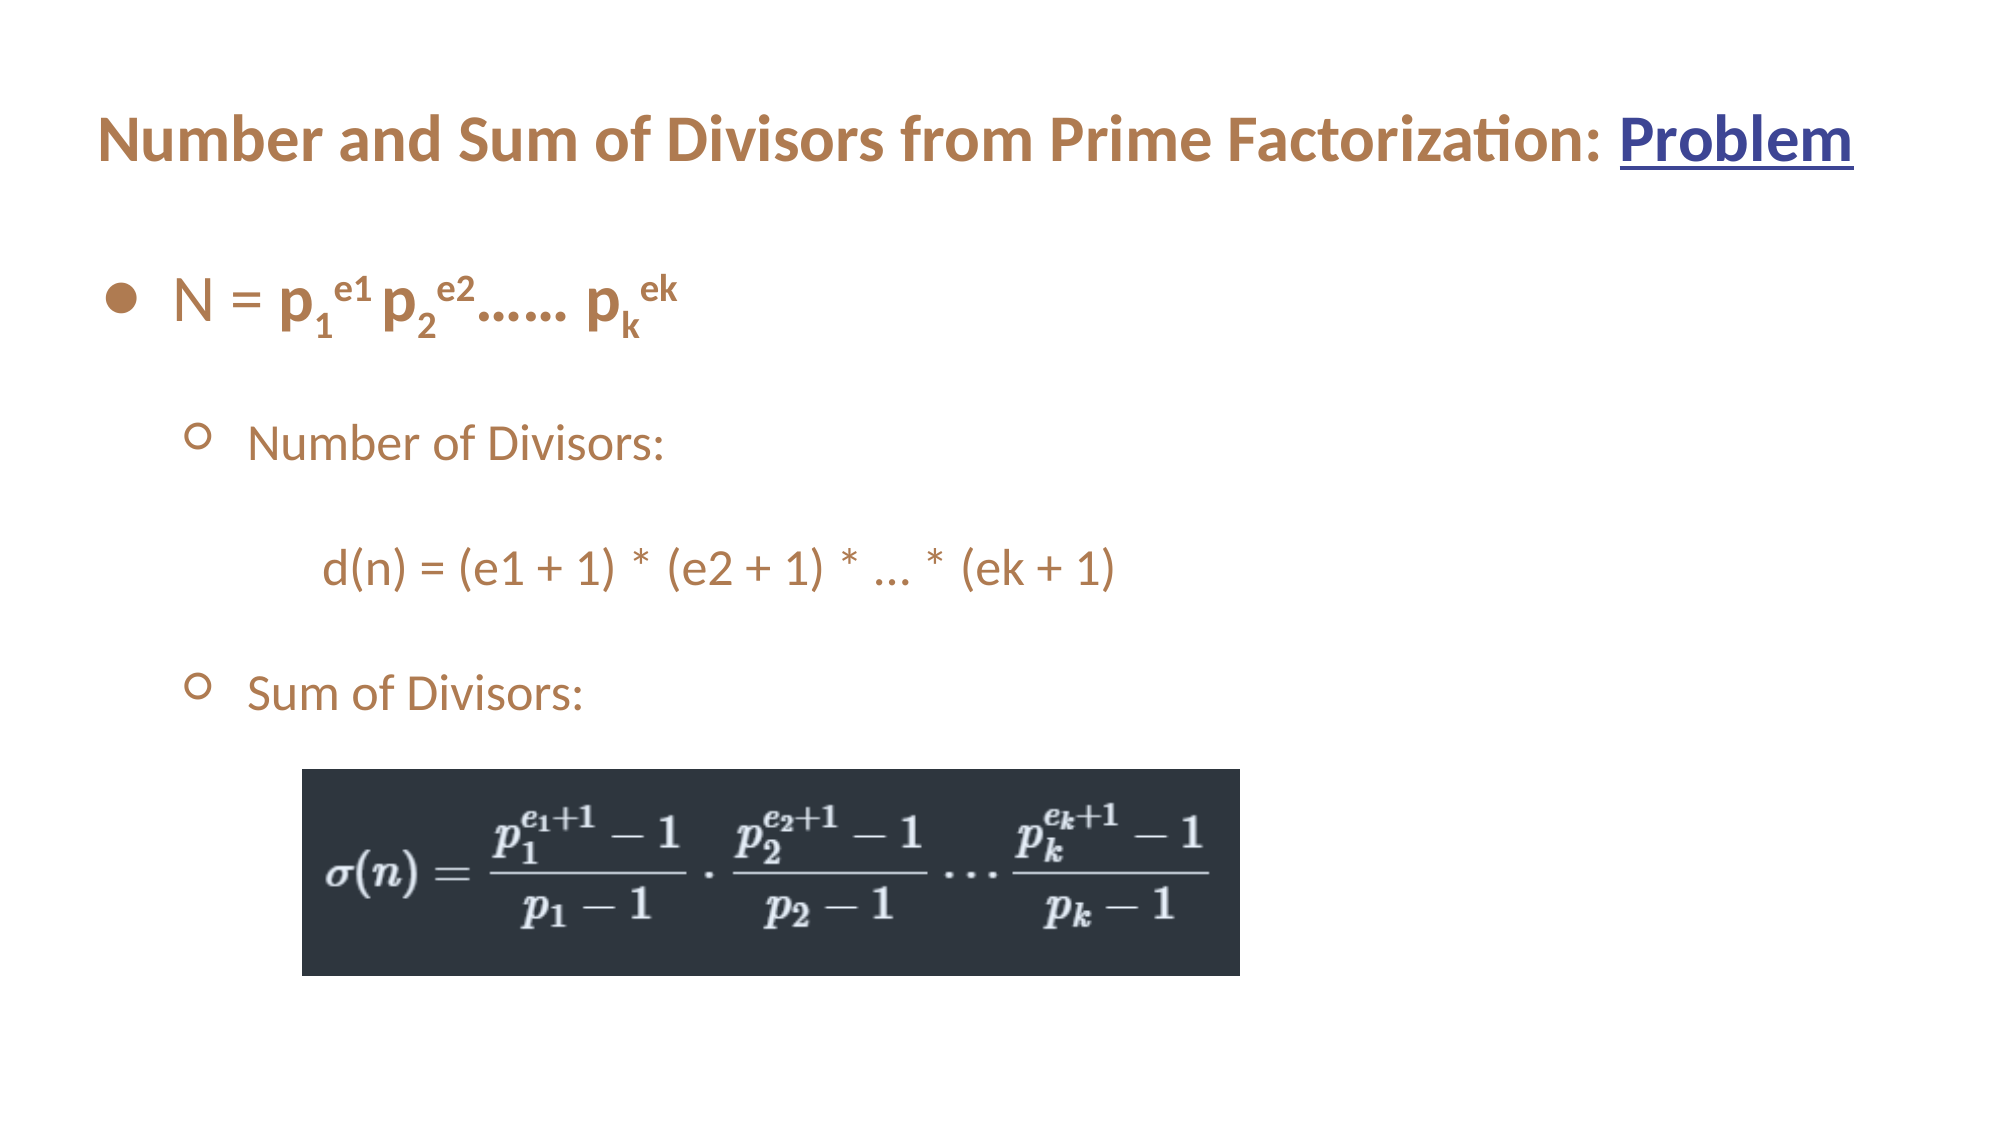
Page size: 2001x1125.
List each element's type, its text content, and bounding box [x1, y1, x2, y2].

text_box Number and Sum of Divisors from Prime Factorization: Problem N = p1e1 p2e2…… pkek Number of Divisors: d(n) = (e1 + 1) * (e2 + 1) * … * (ek + 1) Sum of Divisors: [82, 87, 2000, 791]
picture [301, 768, 1240, 976]
